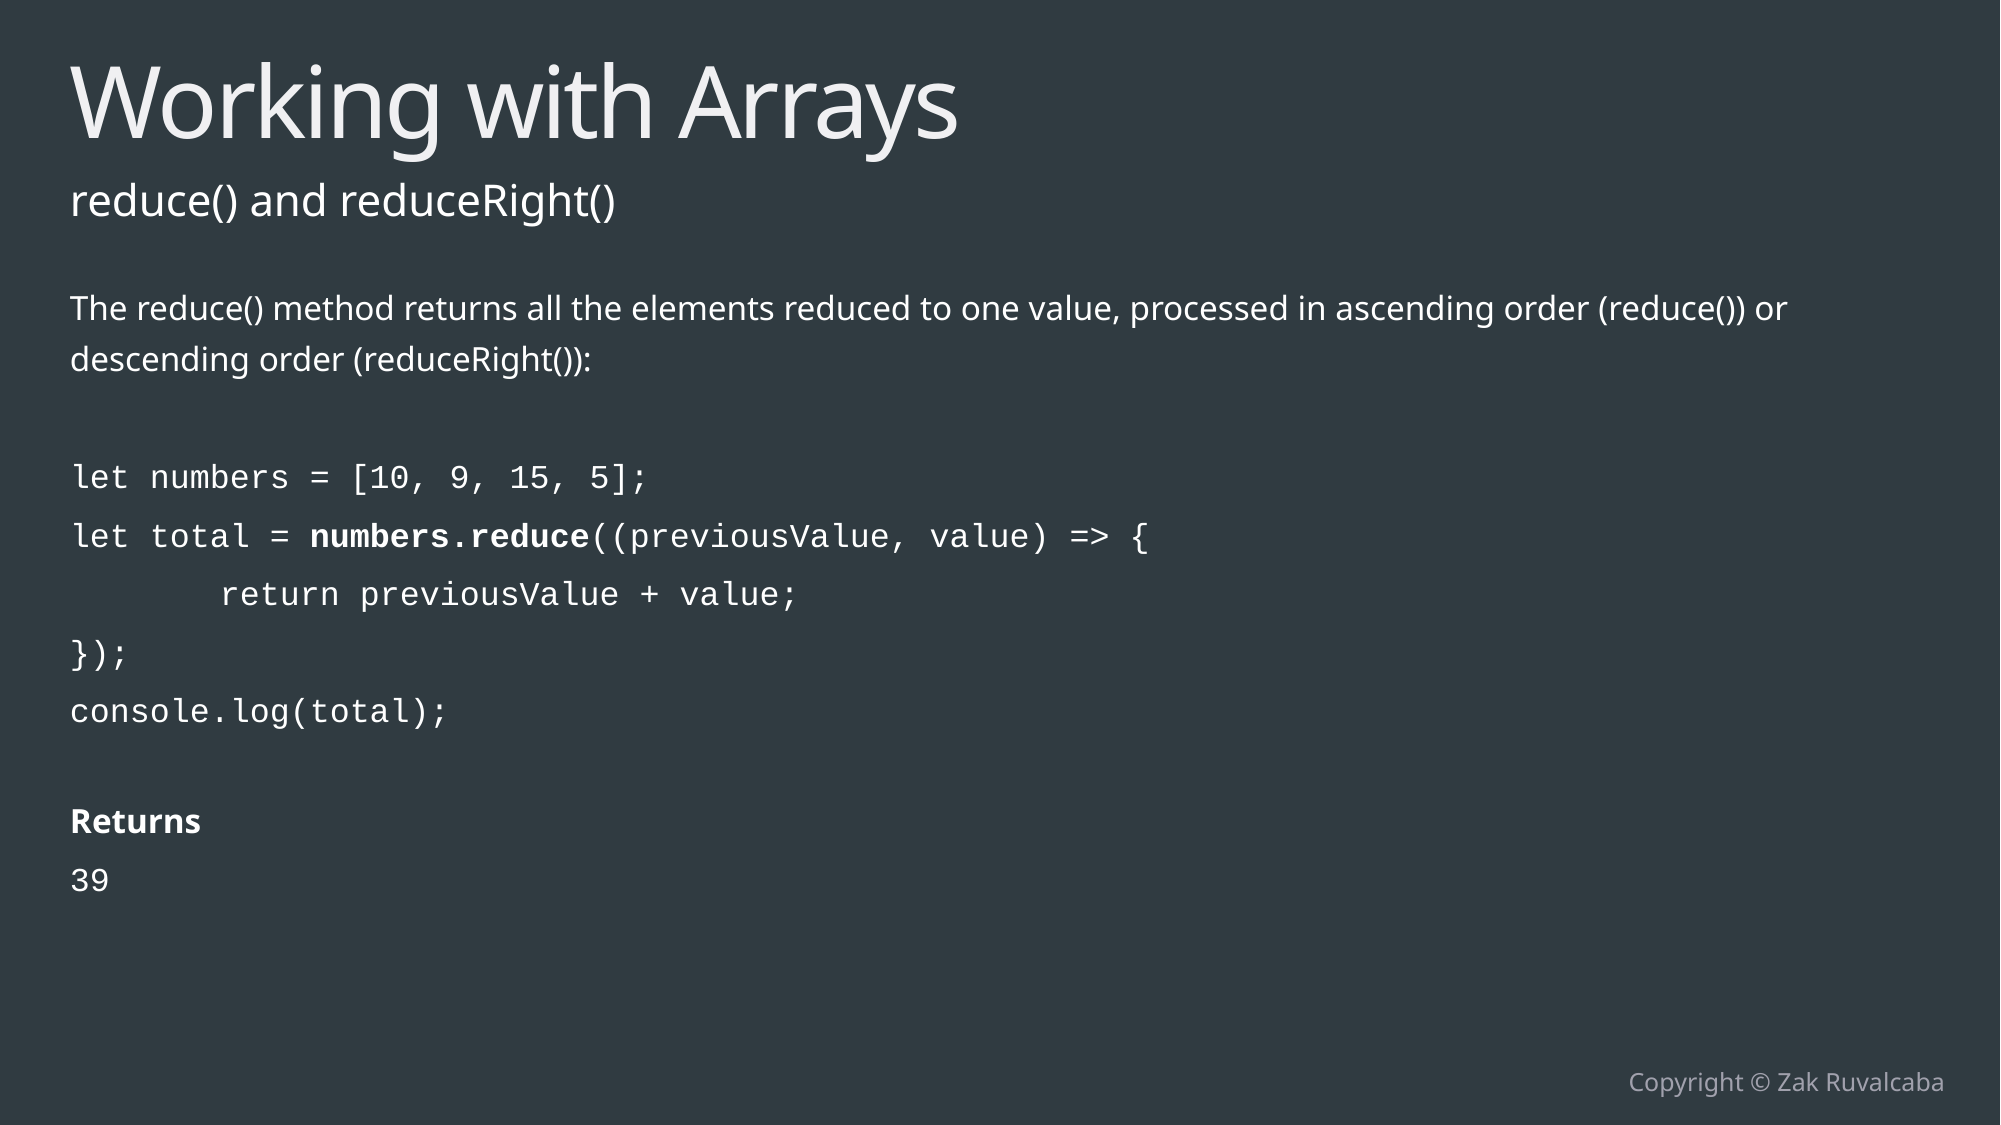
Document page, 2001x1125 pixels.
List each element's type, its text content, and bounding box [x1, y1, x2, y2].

list The reduce() method returns all the elements reduced to one value, processed in ascending order (reduce()) or descending order (reduceRight()): let numbers = [10, 9, 15, 5]; let total = numbers.reduce((previousValue, value) => { return previousValue + value; }); console.log(total); Returns 39 [55, 267, 1945, 1035]
title Working with Arrays [55, 30, 1819, 149]
list reduce() and reduceRight() [55, 149, 1820, 209]
